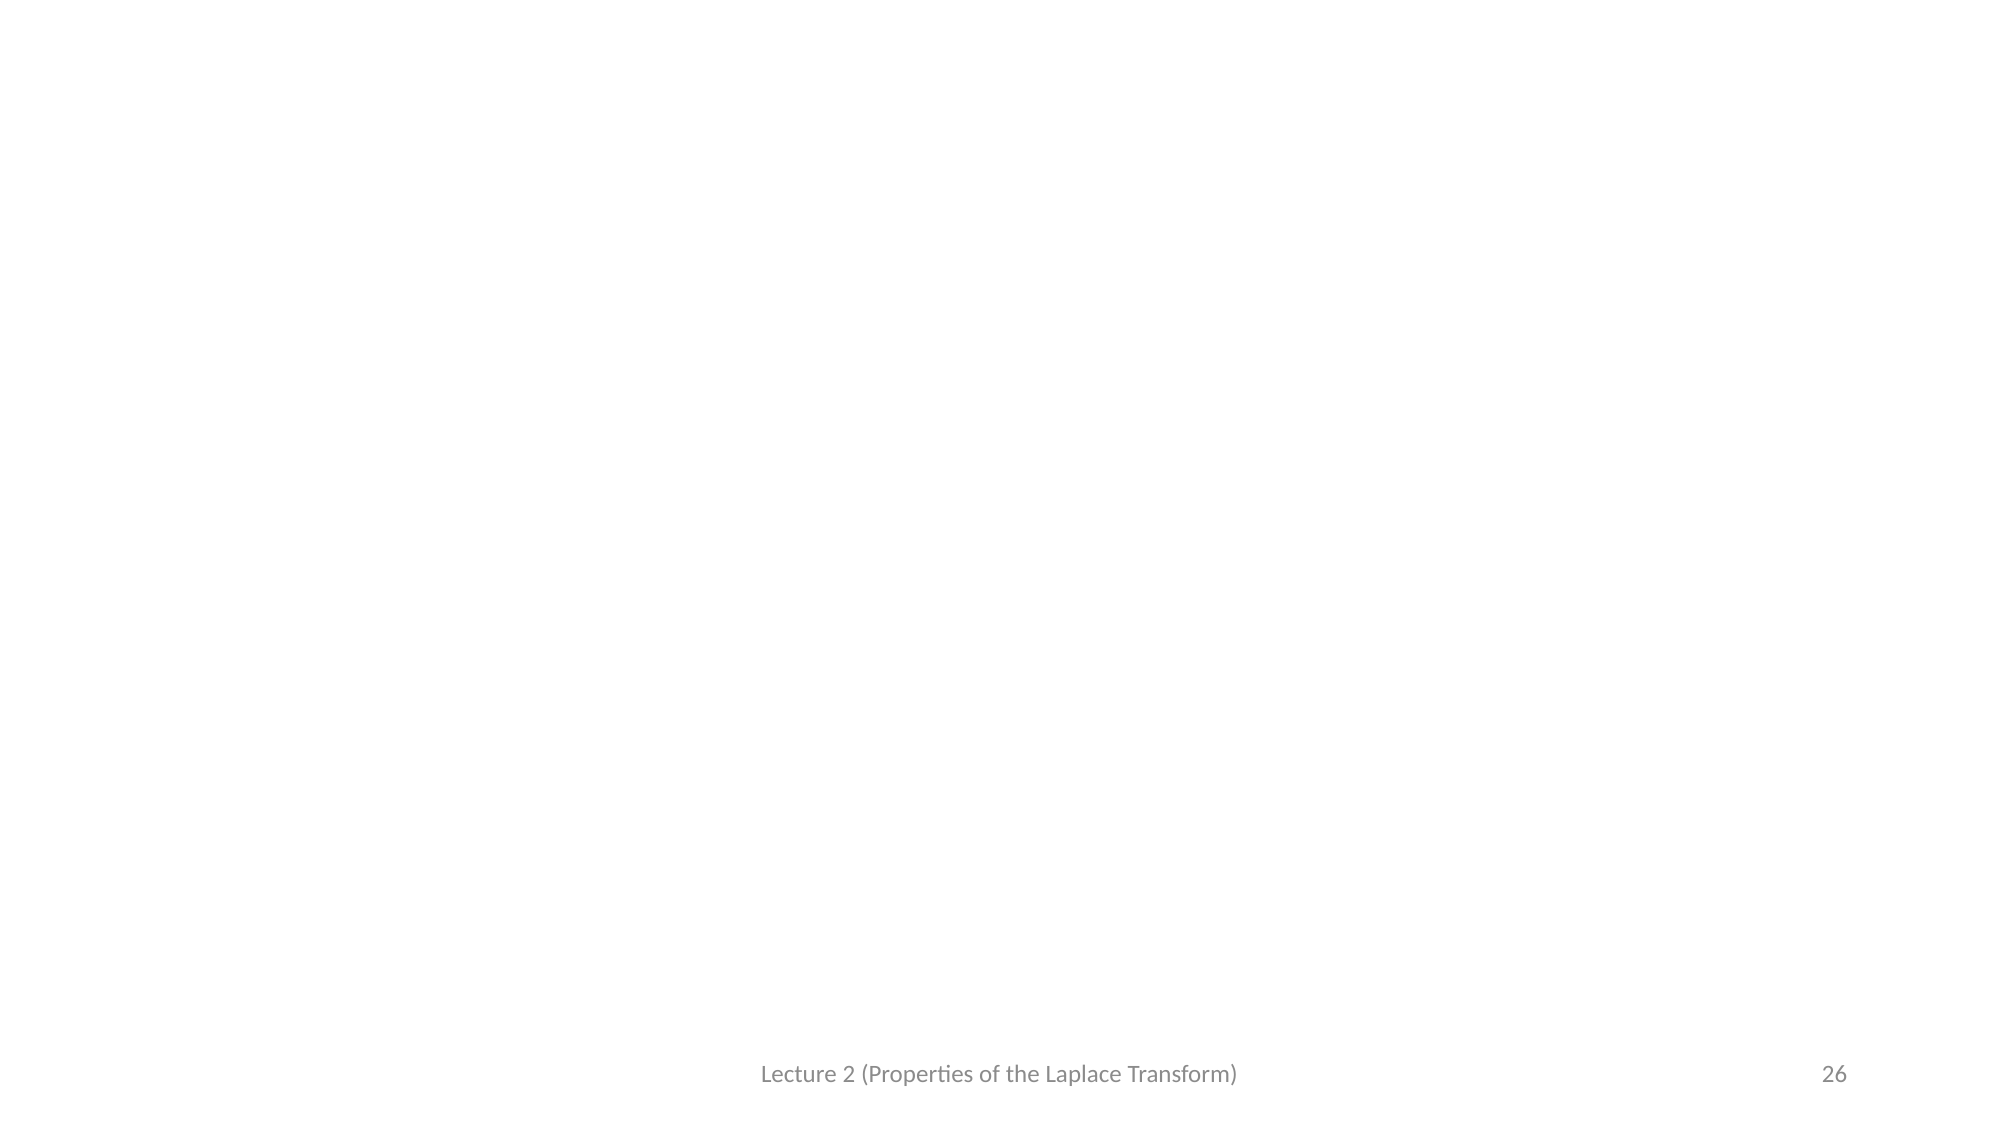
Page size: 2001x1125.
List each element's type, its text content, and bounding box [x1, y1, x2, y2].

footer Lecture 2 (Properties of the Laplace Transform) [662, 1042, 1338, 1103]
slide_number 26 [1412, 1042, 1863, 1103]
